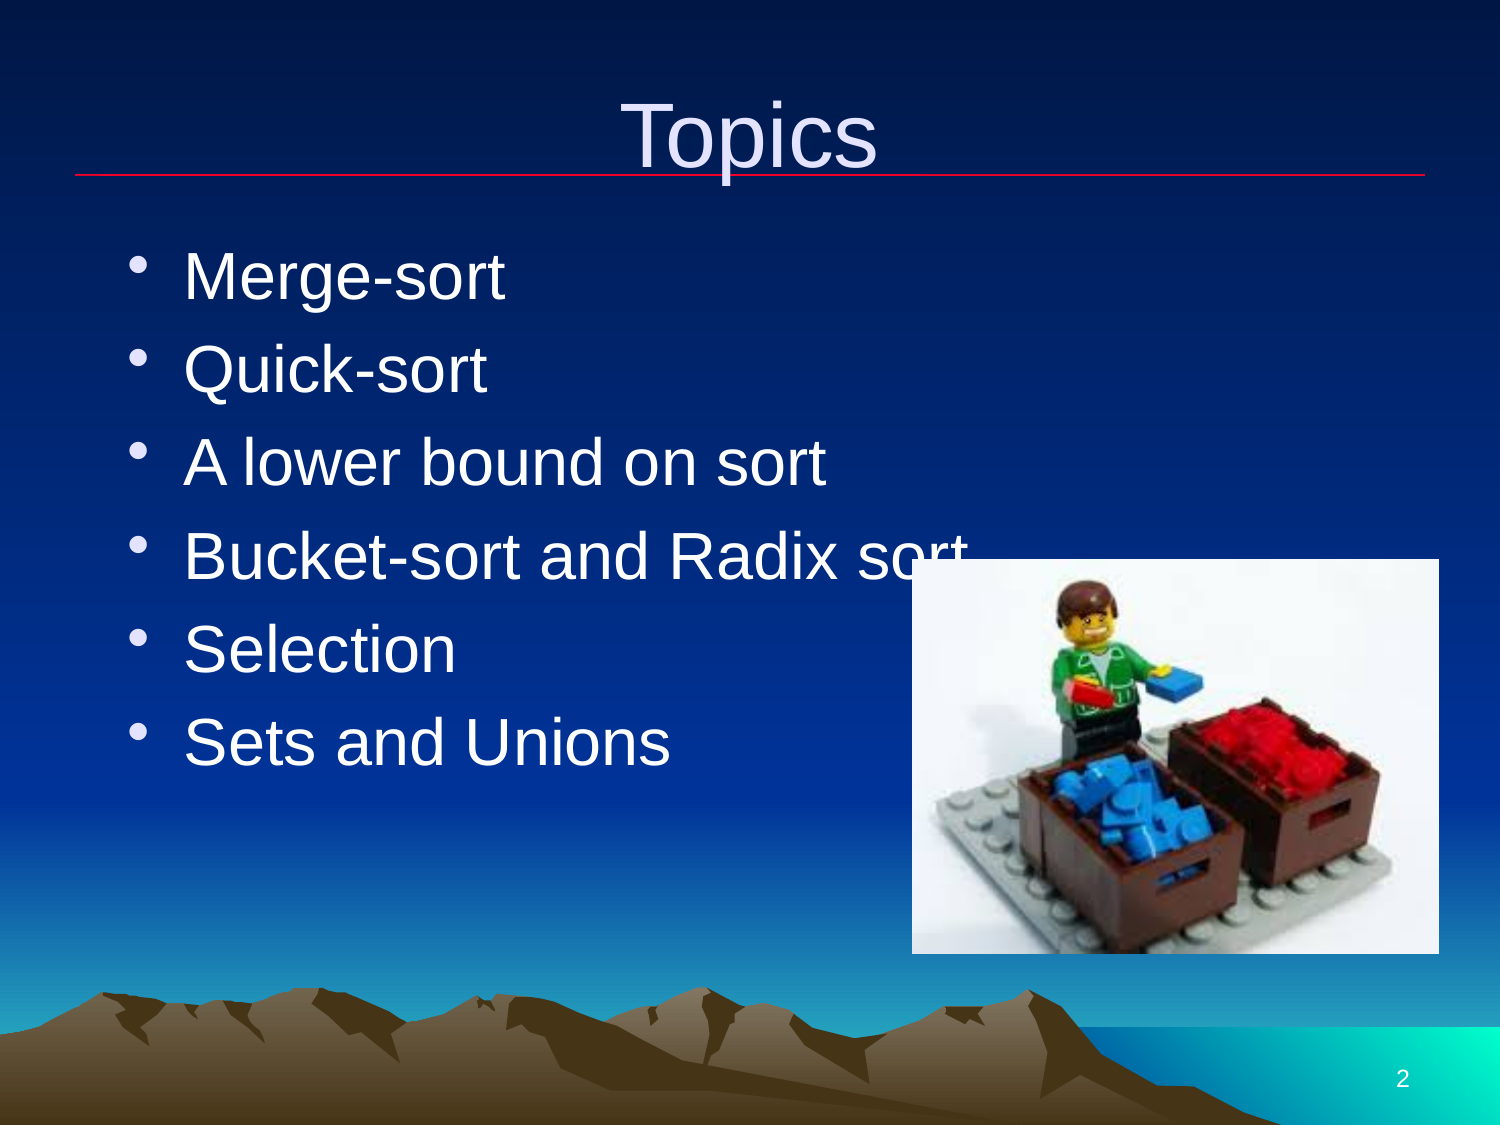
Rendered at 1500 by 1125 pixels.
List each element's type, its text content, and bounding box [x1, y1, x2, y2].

title Topics [74, 37, 1426, 226]
slide_number 2 [1074, 1024, 1426, 1101]
picture [912, 559, 1439, 954]
list Merge-sort Quick-sort A lower bound on sort Bucket-sort and Radix sort Selection Sets and Unions [112, 224, 1301, 951]
